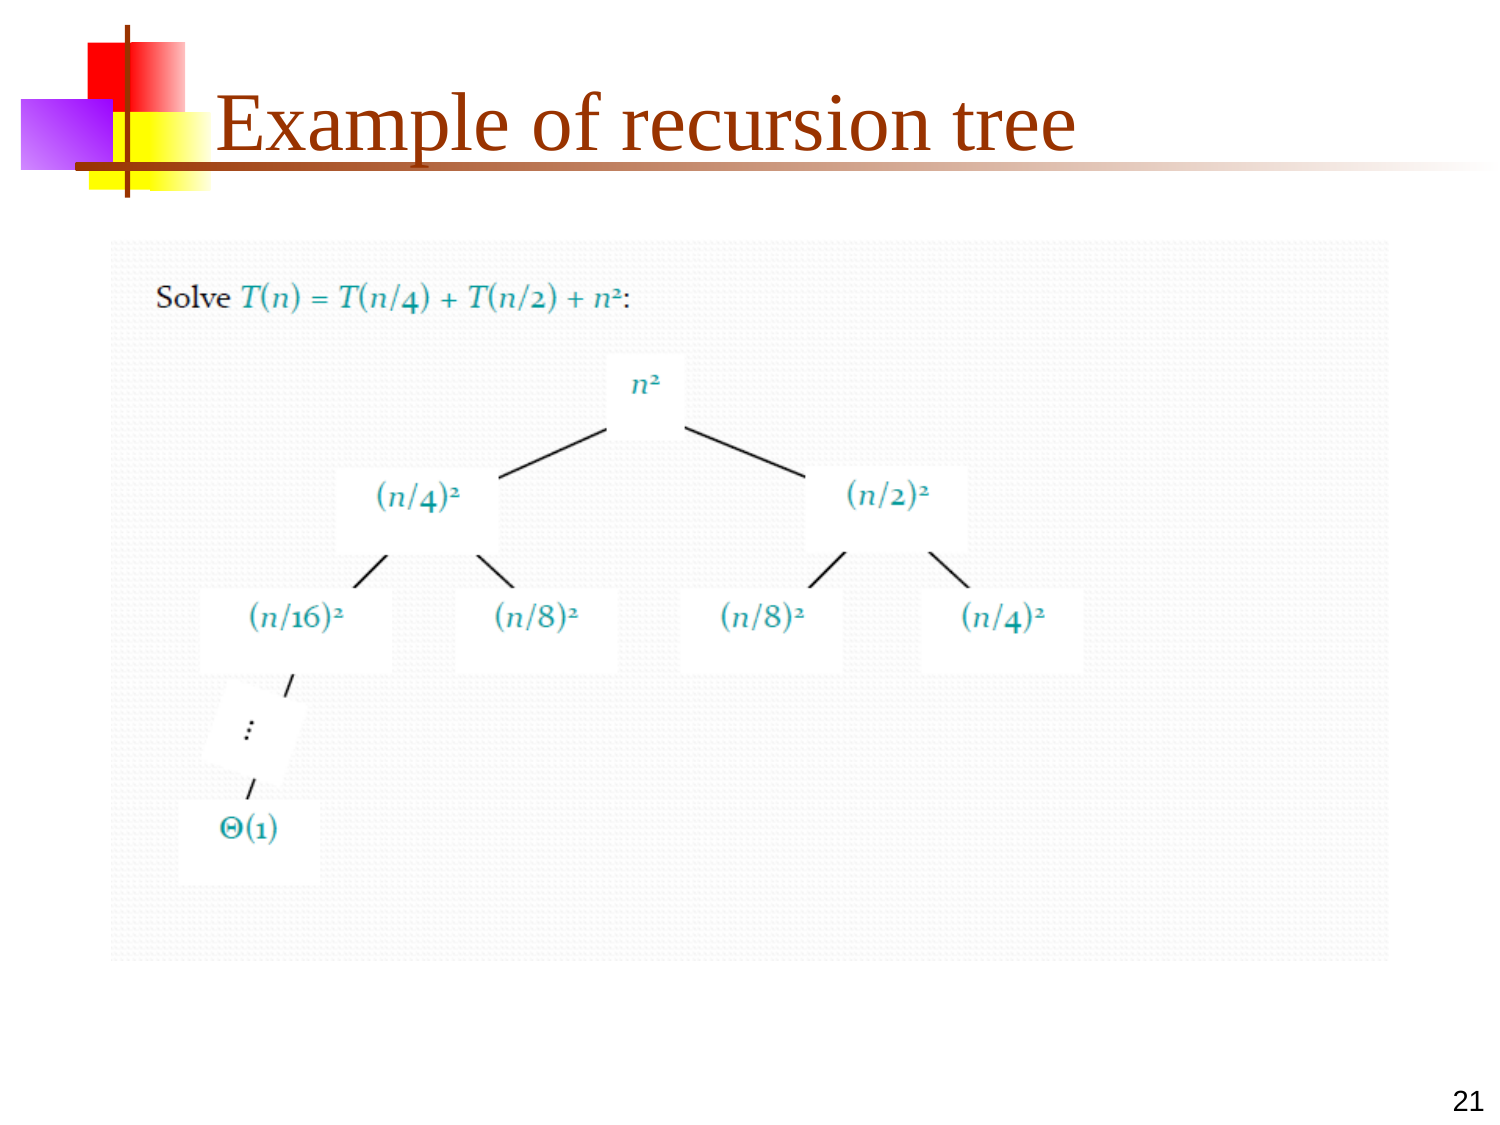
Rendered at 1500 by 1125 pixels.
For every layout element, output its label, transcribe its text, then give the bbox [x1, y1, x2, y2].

picture [111, 239, 1389, 961]
slide_number ‹#› [1187, 1050, 1500, 1125]
title Example of recursion tree [200, 37, 1479, 175]
